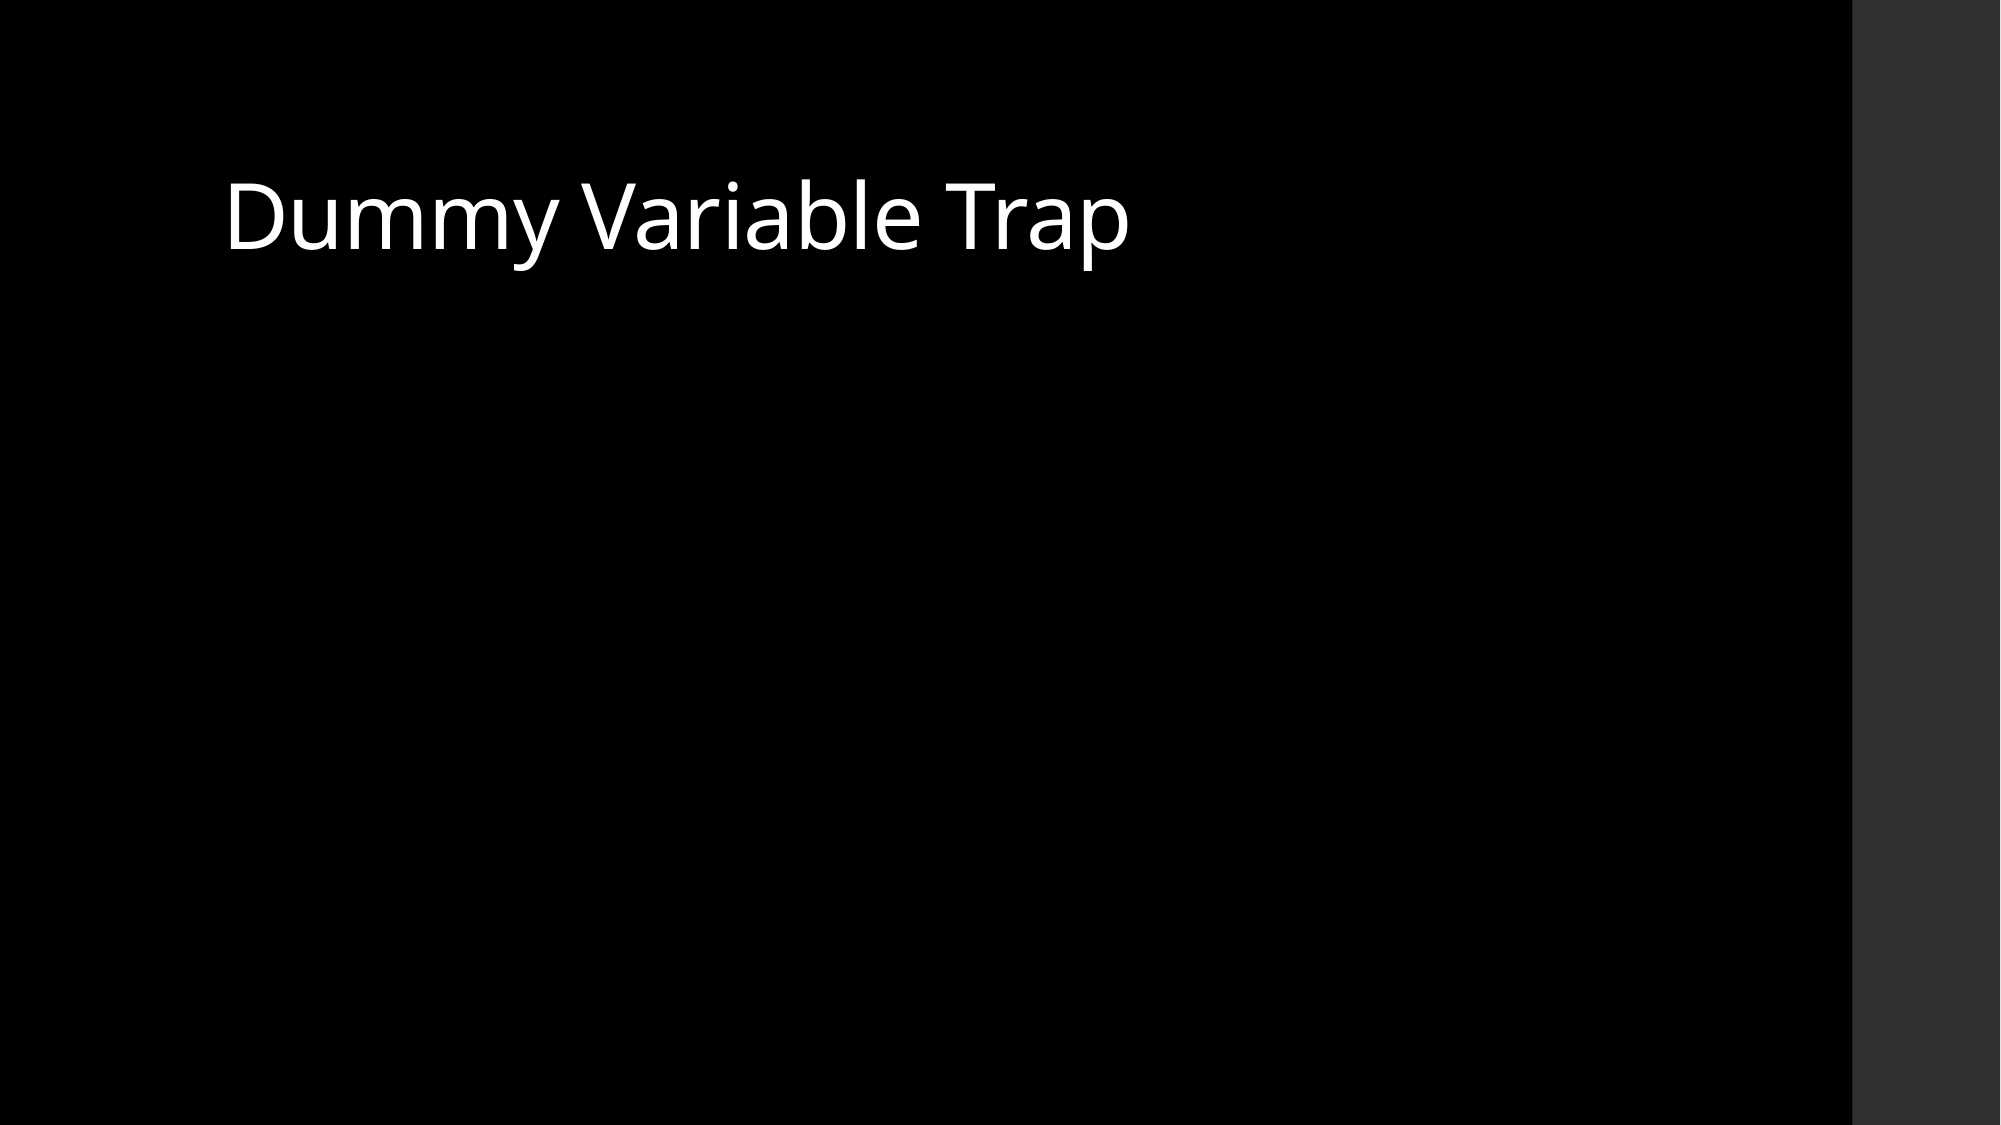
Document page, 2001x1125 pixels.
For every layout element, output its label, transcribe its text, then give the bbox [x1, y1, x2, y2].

title Dummy Variable Trap [206, 60, 1797, 278]
